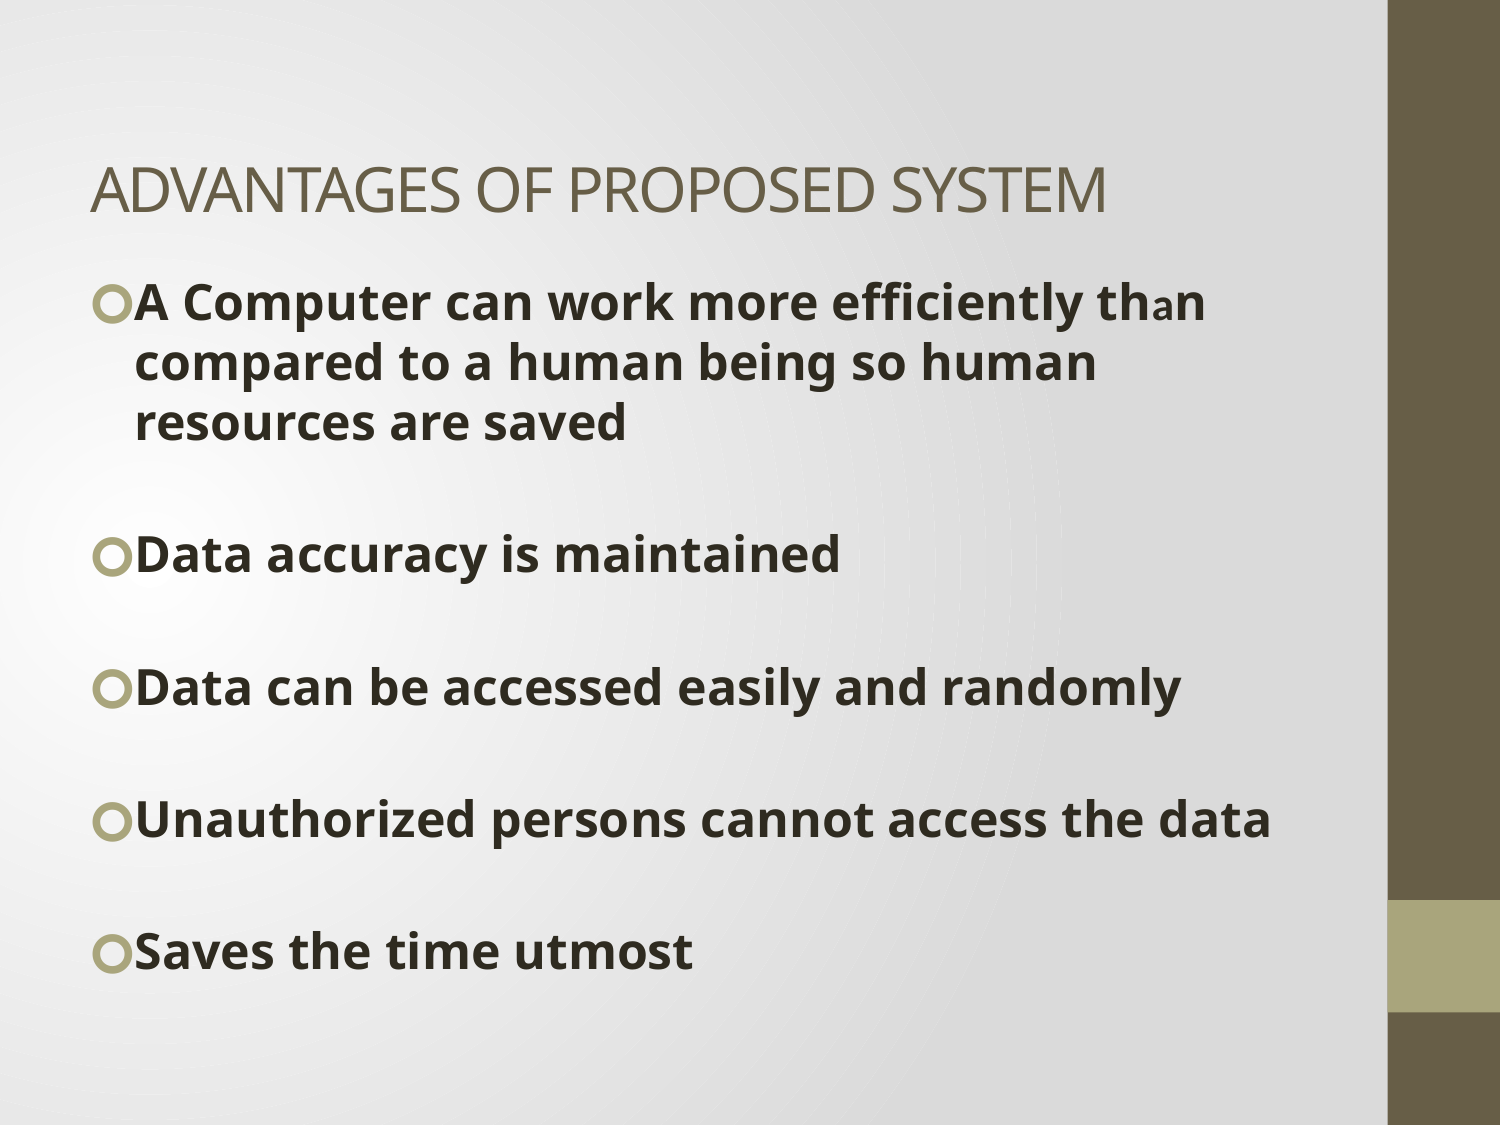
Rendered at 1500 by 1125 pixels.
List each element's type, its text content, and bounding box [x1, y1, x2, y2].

title ADVANTAGES OF PROPOSED SYSTEM [75, 45, 1325, 233]
list A Computer can work more efficiently than compared to a human being so human resources are saved Data accuracy is maintained Data can be accessed easily and randomly Unauthorized persons cannot access the data Saves the time utmost [75, 262, 1325, 1050]
